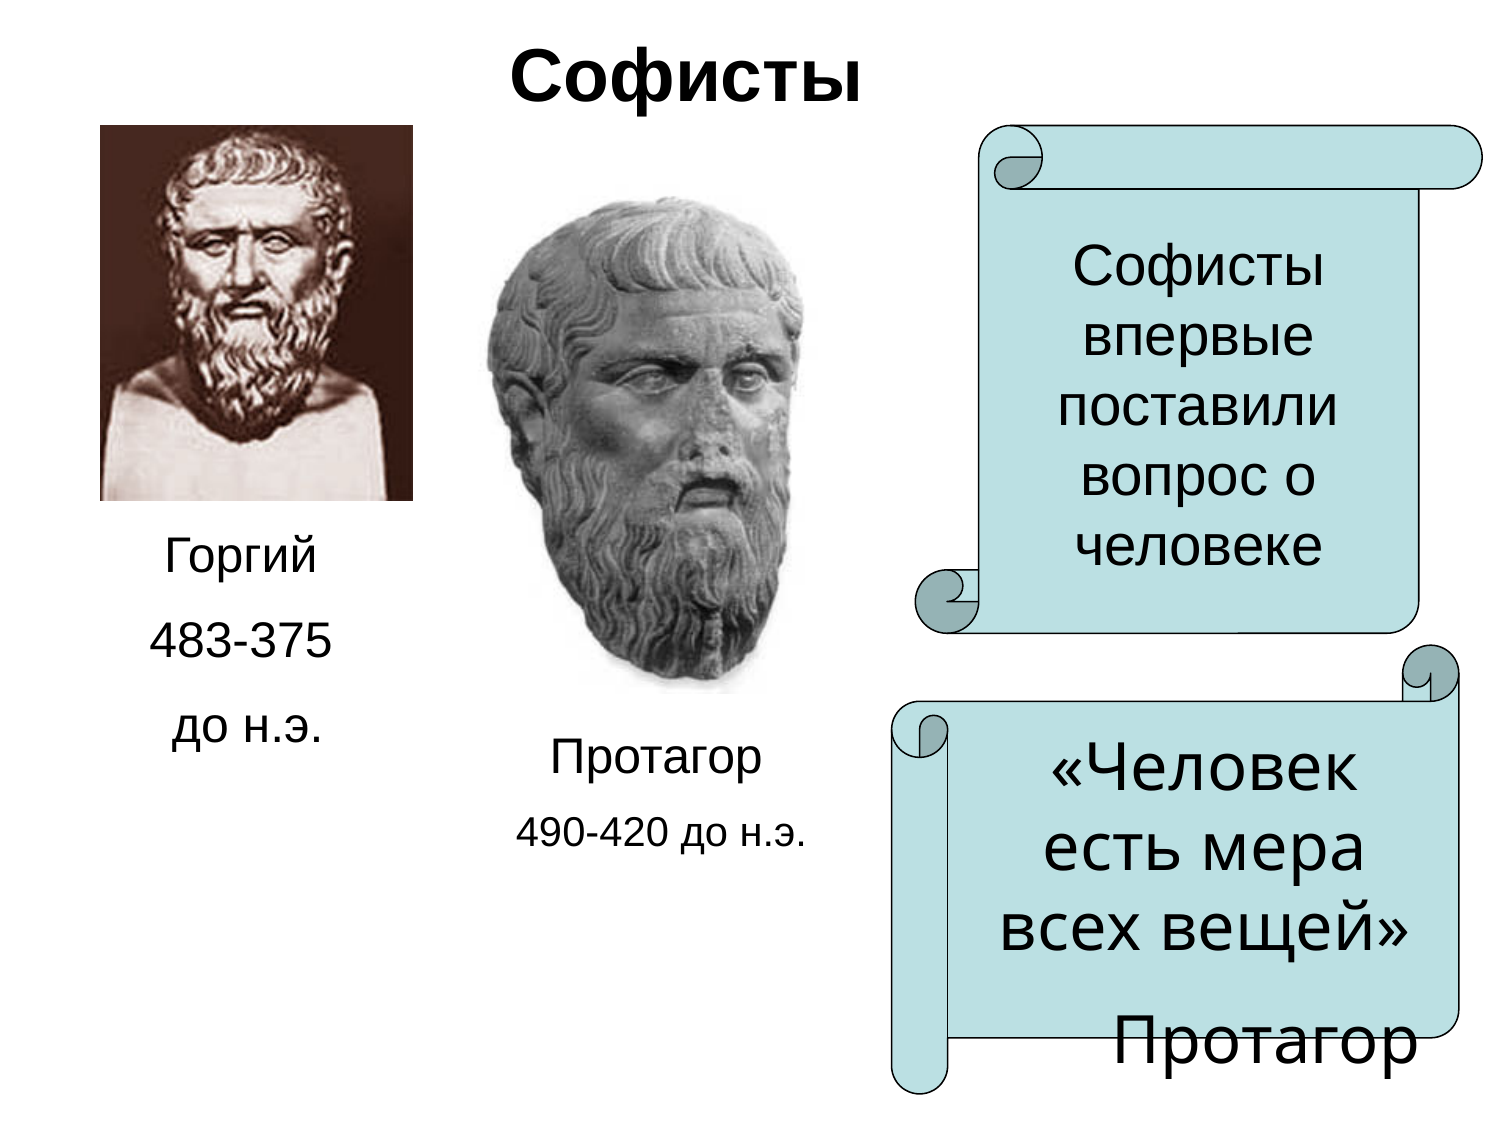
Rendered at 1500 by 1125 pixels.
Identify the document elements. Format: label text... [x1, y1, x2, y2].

picture [466, 184, 828, 695]
text_box [915, 125, 1483, 634]
text_box Протагор 490-420 до н.э. [478, 716, 845, 862]
text_box Горгий 483-375 до н.э. [88, 515, 408, 760]
picture [99, 125, 413, 501]
text_box Софисты [206, 18, 1187, 124]
text_box «Человек есть мера всех вещей» Протагор [974, 716, 1436, 1084]
text_box Софисты впервые поставили вопрос о человеке [1009, 220, 1388, 585]
text_box [891, 645, 1459, 1094]
